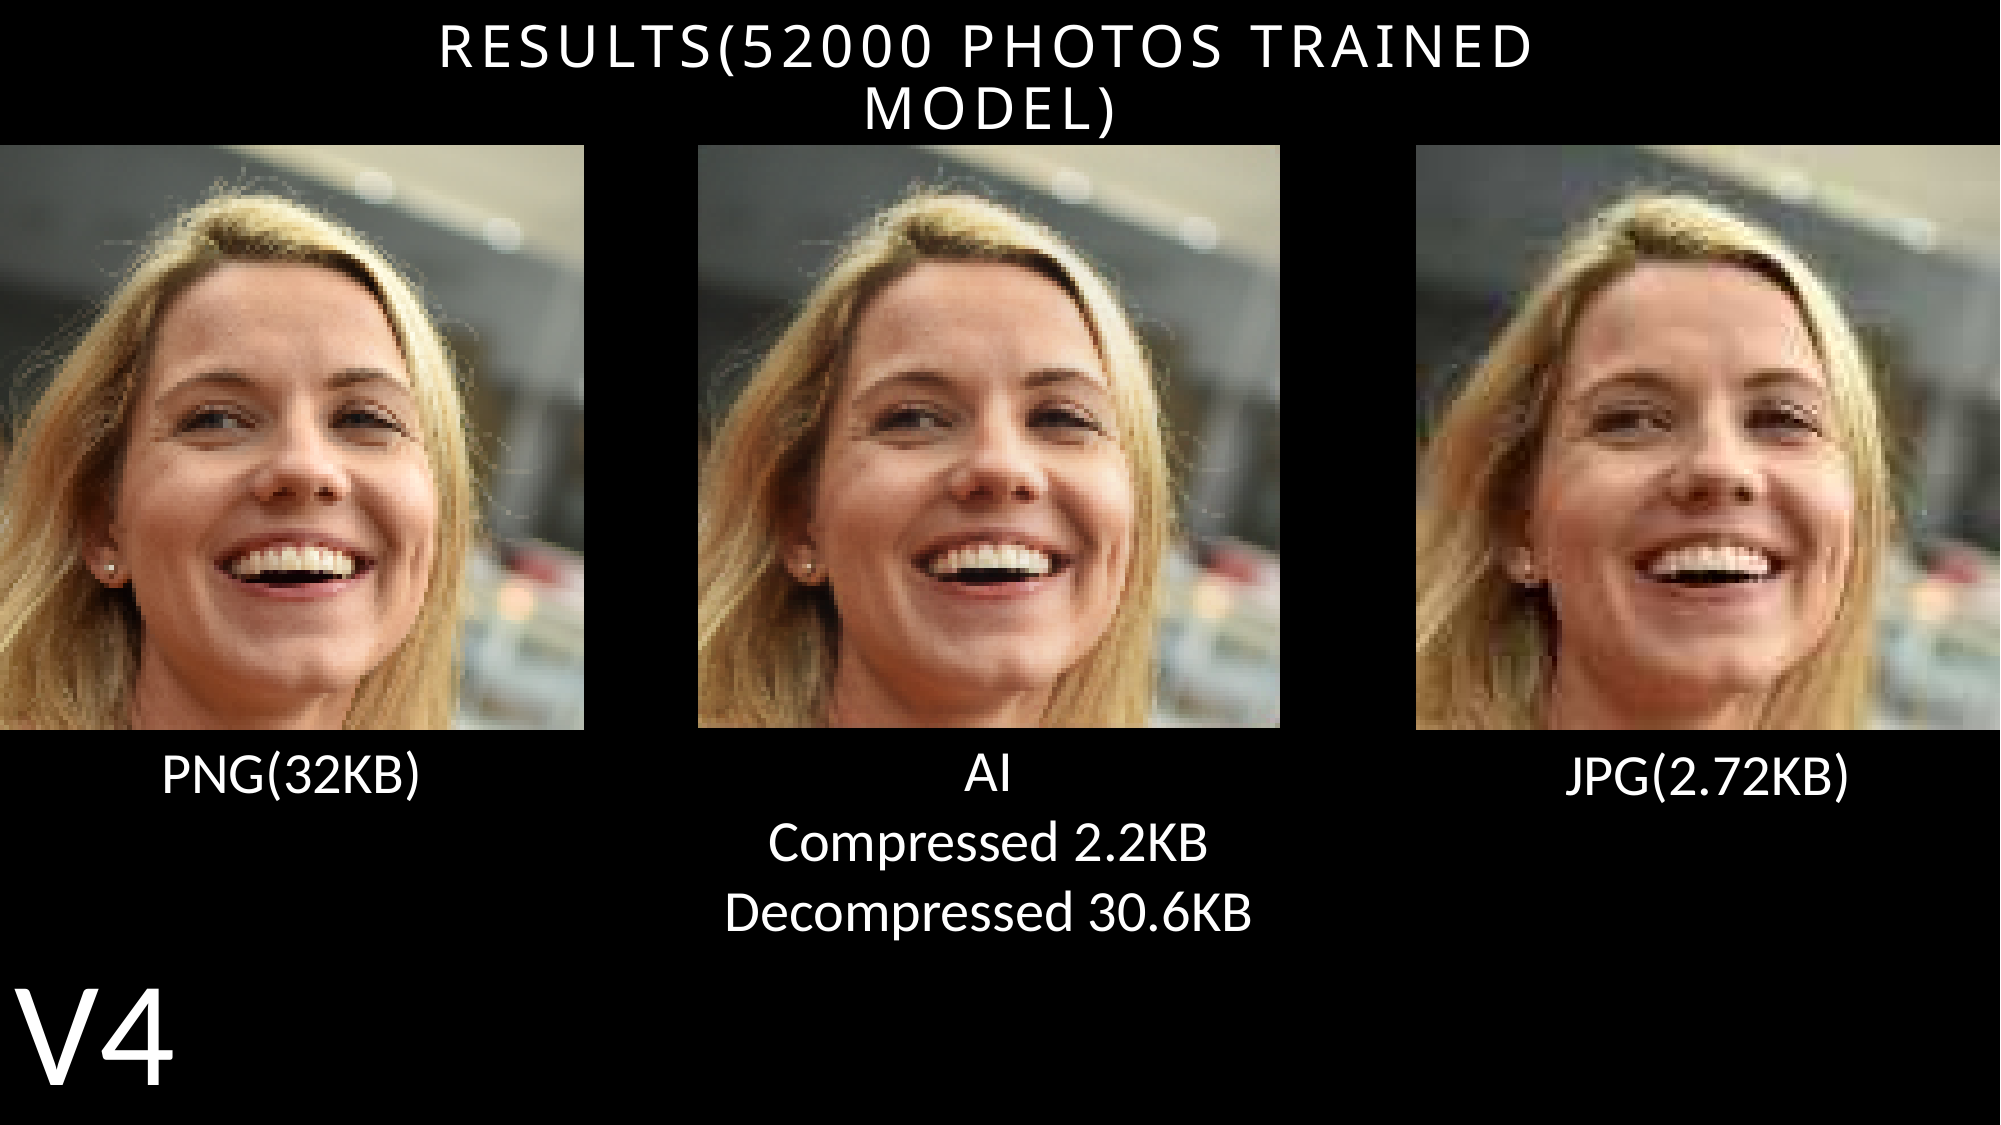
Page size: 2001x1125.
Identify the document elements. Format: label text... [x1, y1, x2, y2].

text_box Results(52000 photos trained model) [361, 28, 1617, 132]
text_box AI Compressed 2.2KB Decompressed 30.6KB [698, 729, 1280, 951]
picture [1416, 145, 2000, 730]
text_box V4 [0, 928, 308, 1123]
text_box PNG(32KB) [137, 730, 446, 813]
picture [0, 145, 584, 730]
text_box JPG(2.72KB) [1540, 730, 1877, 815]
picture [697, 145, 1281, 729]
